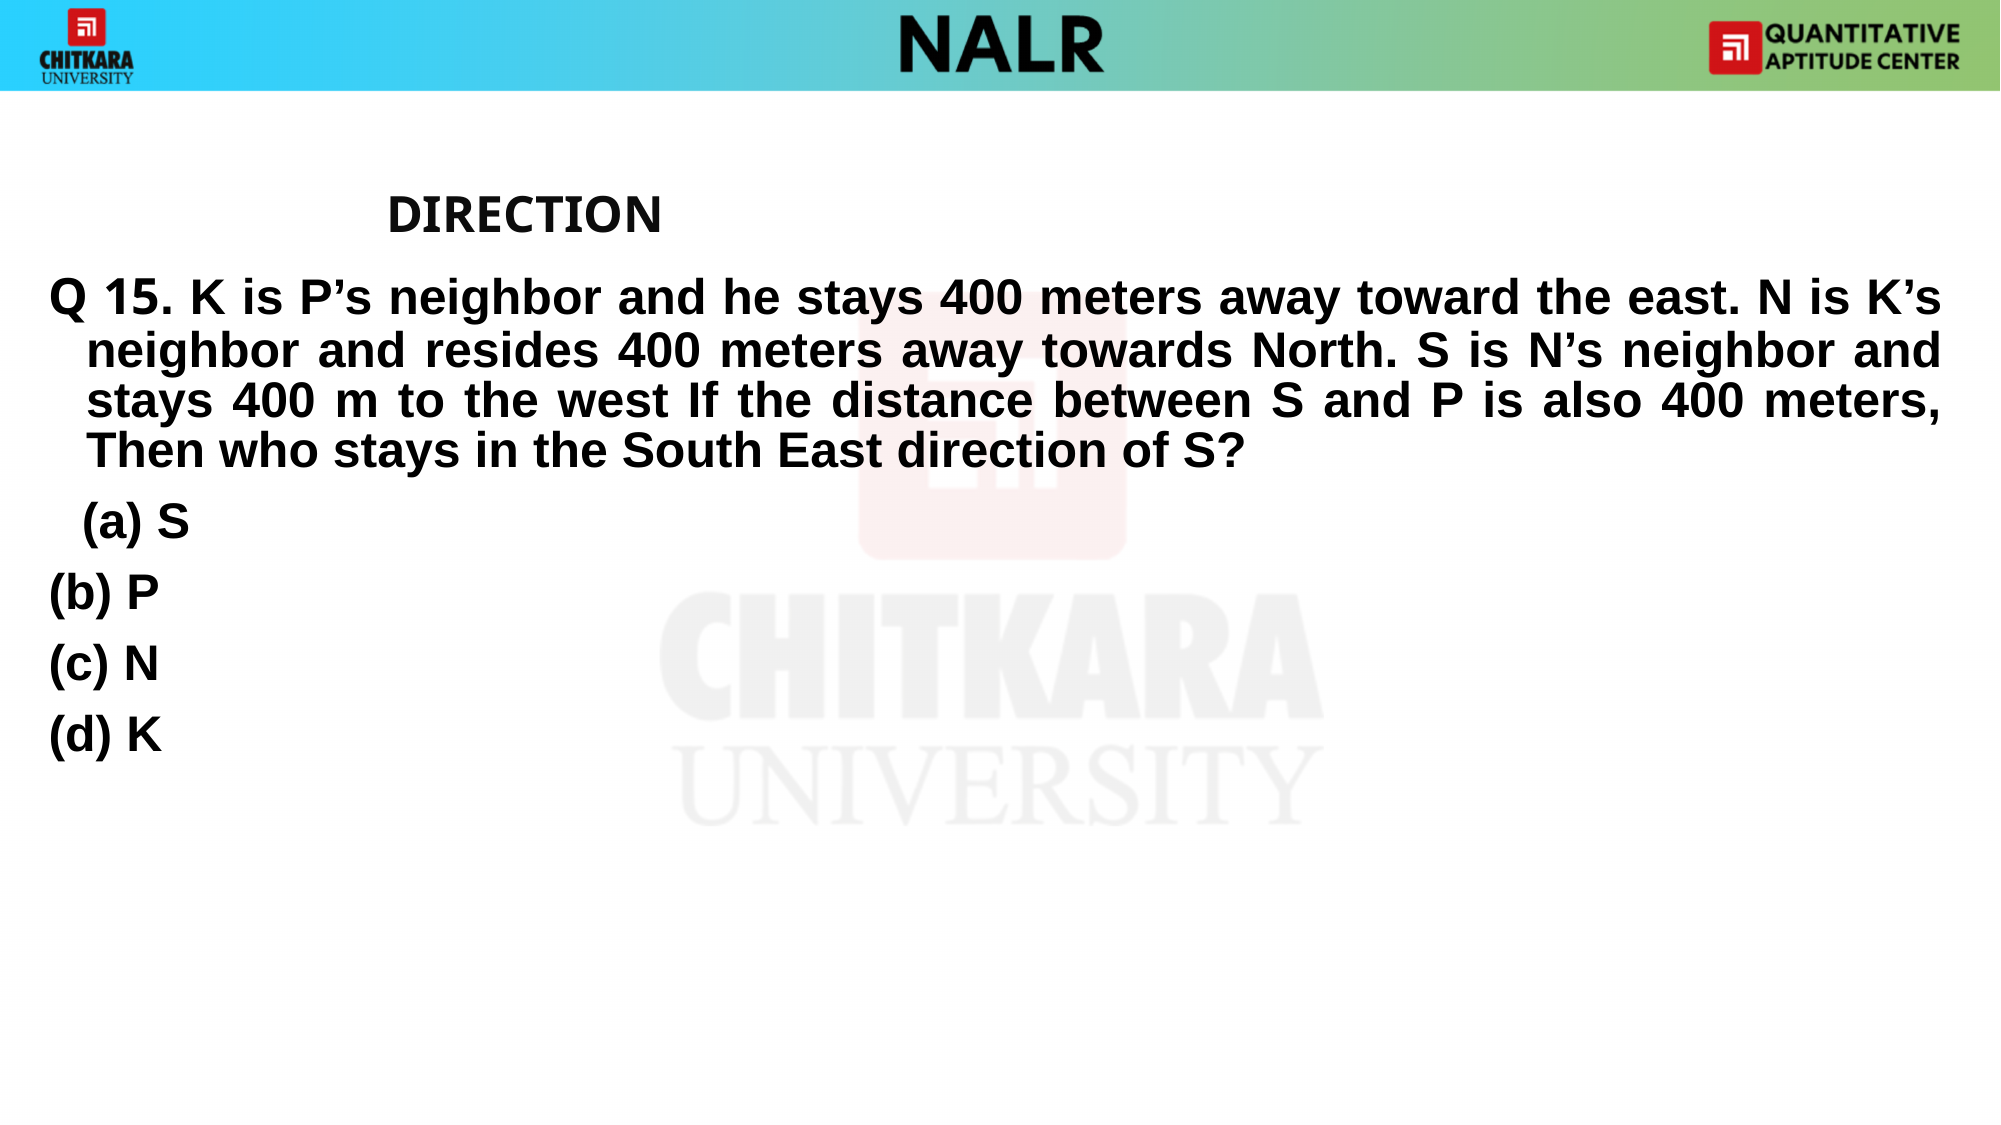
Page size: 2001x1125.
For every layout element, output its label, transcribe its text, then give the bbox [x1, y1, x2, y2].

title [41, 31, 1959, 142]
picture [0, 0, 2000, 1125]
list DIRECTION Q 15. K is P’s neighbor and he stays 400 meters away toward the east. N is K’s neighbor and resides 400 meters away towards North. S is N’s neighbor and stays 400 m to the west If the distance between S and P is also 400 meters, Then who stays in the South East direction of S? S (b) P (c) N (d) K [33, 175, 1959, 1053]
